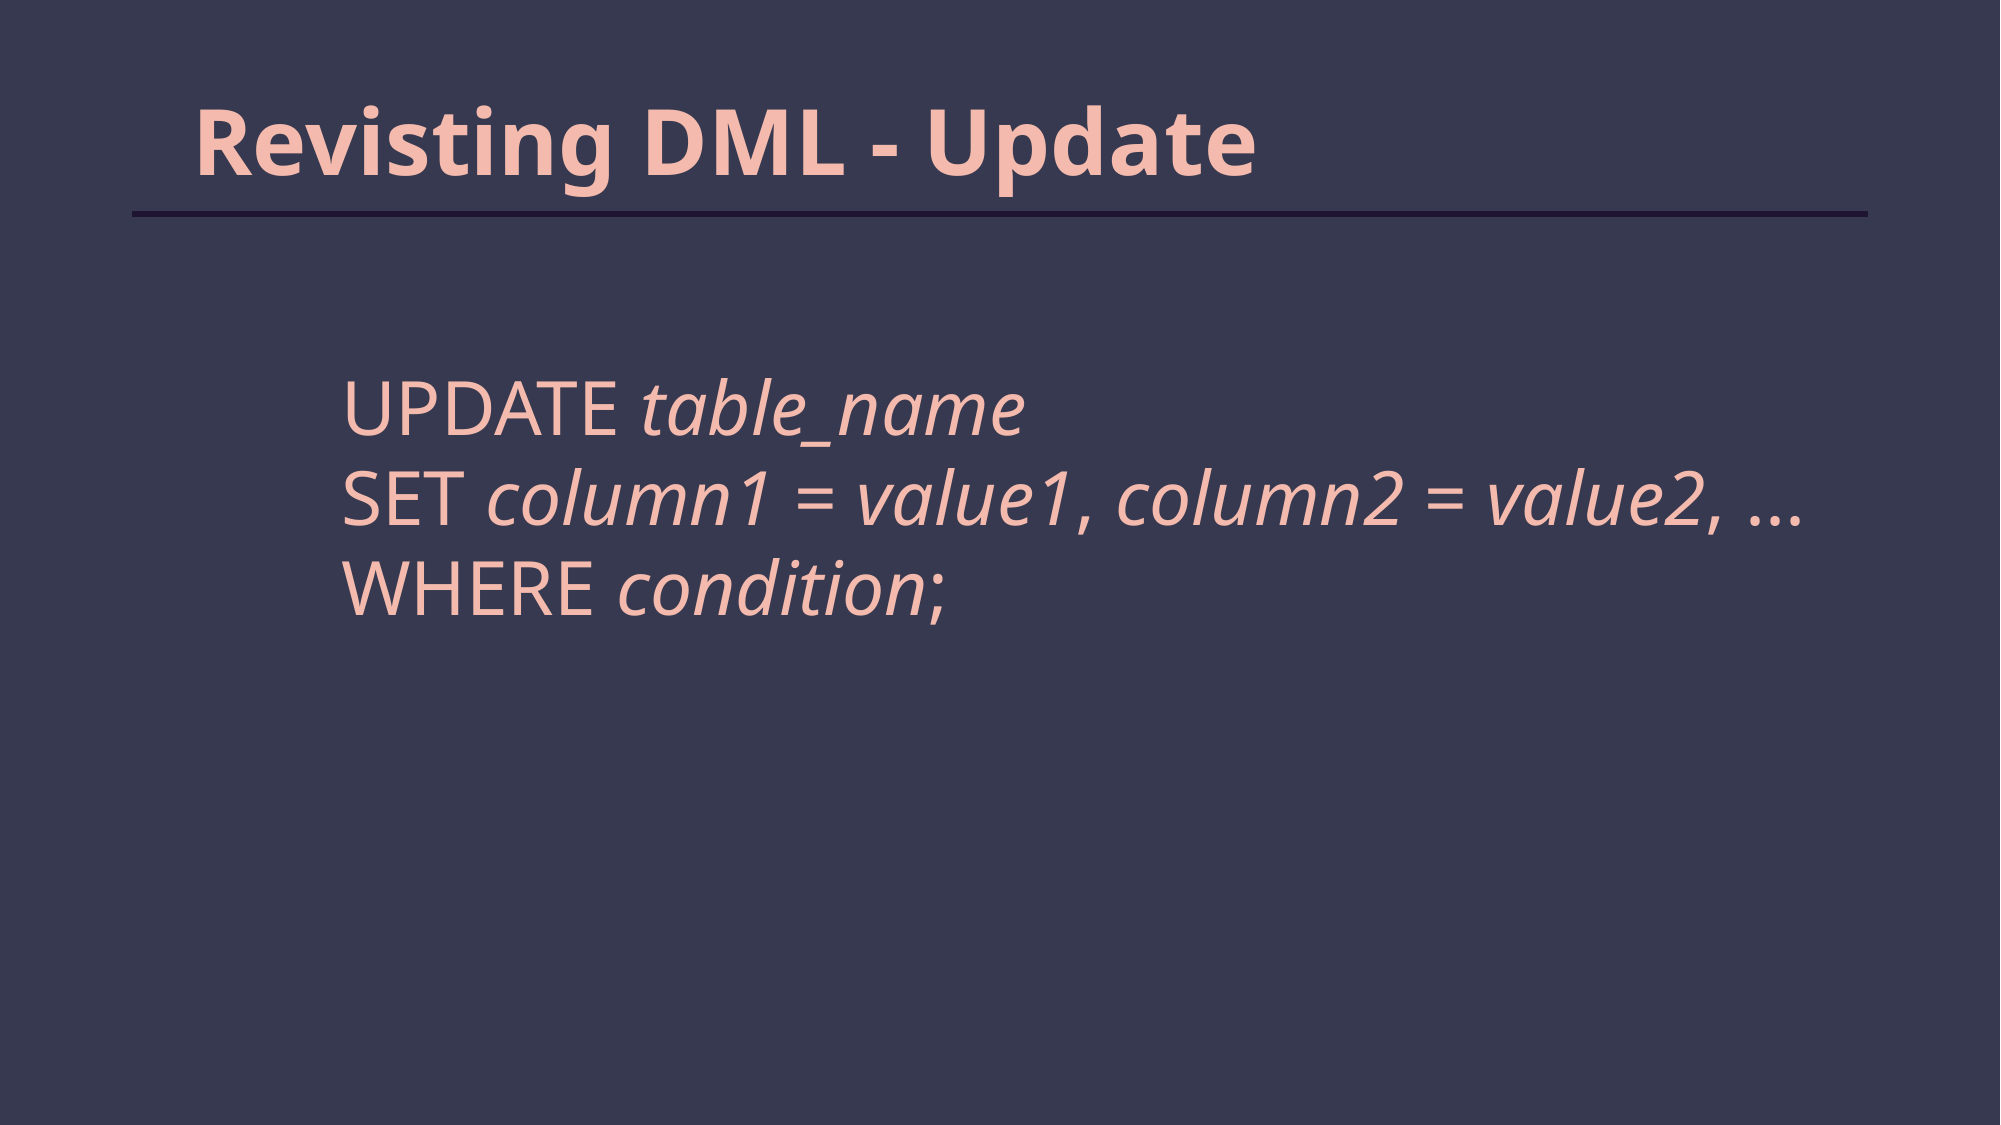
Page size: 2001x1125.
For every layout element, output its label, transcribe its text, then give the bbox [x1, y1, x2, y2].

text_box Revisting DML - Update [177, 75, 1534, 193]
text_box UPDATE table_name SET column1 = value1, column2 = value2, ... WHERE condition; [326, 352, 1821, 638]
